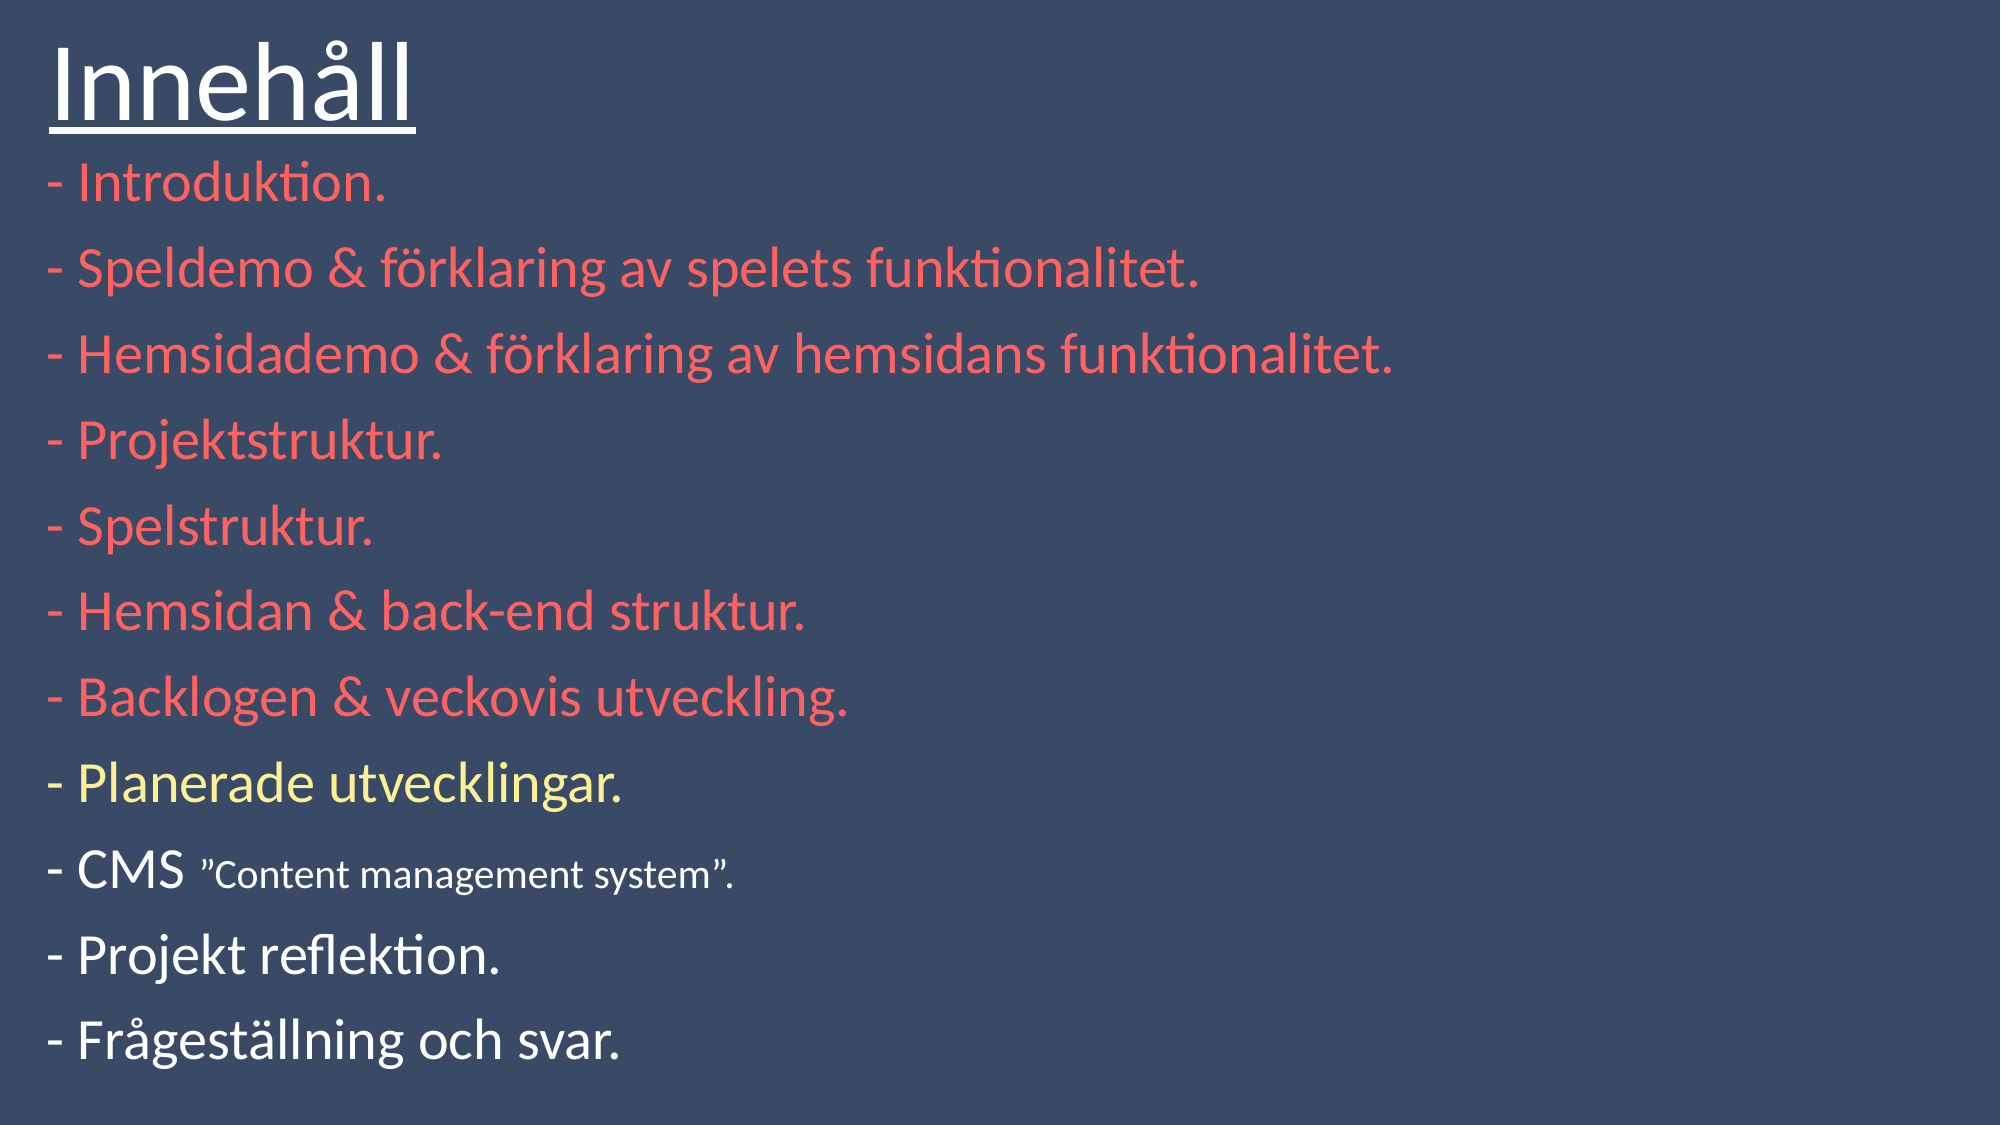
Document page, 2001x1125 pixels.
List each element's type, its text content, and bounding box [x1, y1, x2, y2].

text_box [31, 822, 1188, 1080]
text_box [31, 0, 1568, 737]
text_box - Planerade utvecklingar. [32, 737, 645, 822]
